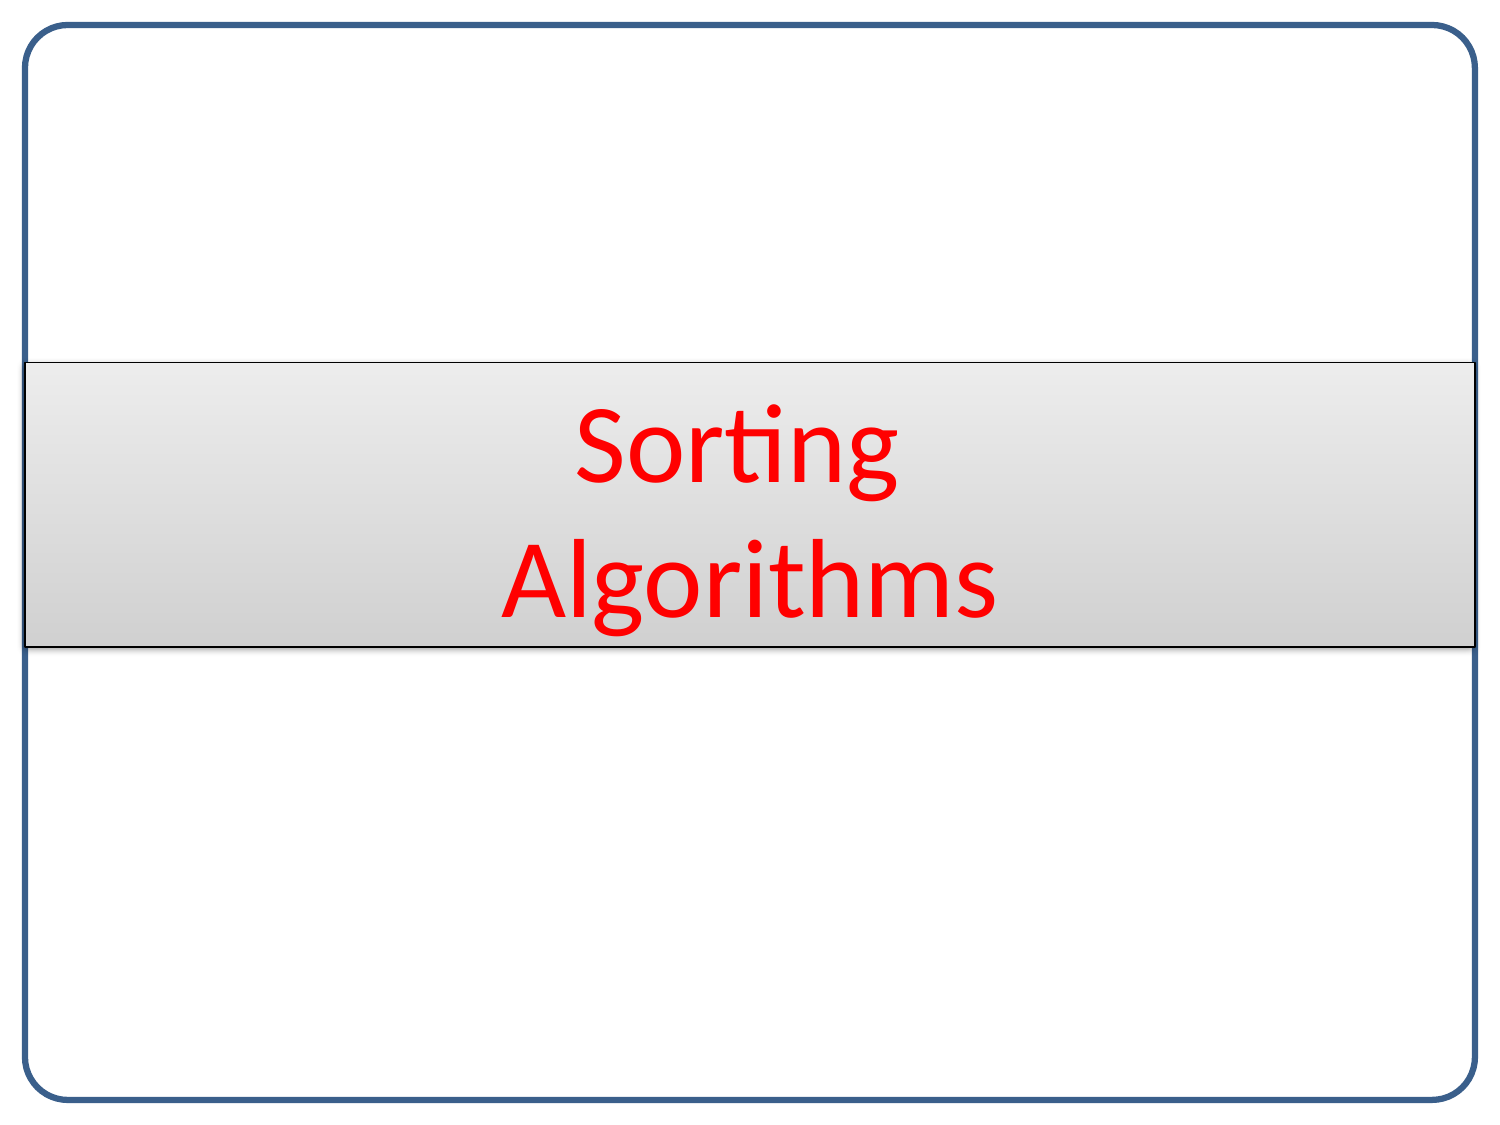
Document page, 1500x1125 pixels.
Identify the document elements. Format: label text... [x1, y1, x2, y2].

text_box Sorting Algorithms [24, 362, 1476, 648]
text_box [22, 22, 1478, 364]
text_box [22, 651, 1478, 1103]
